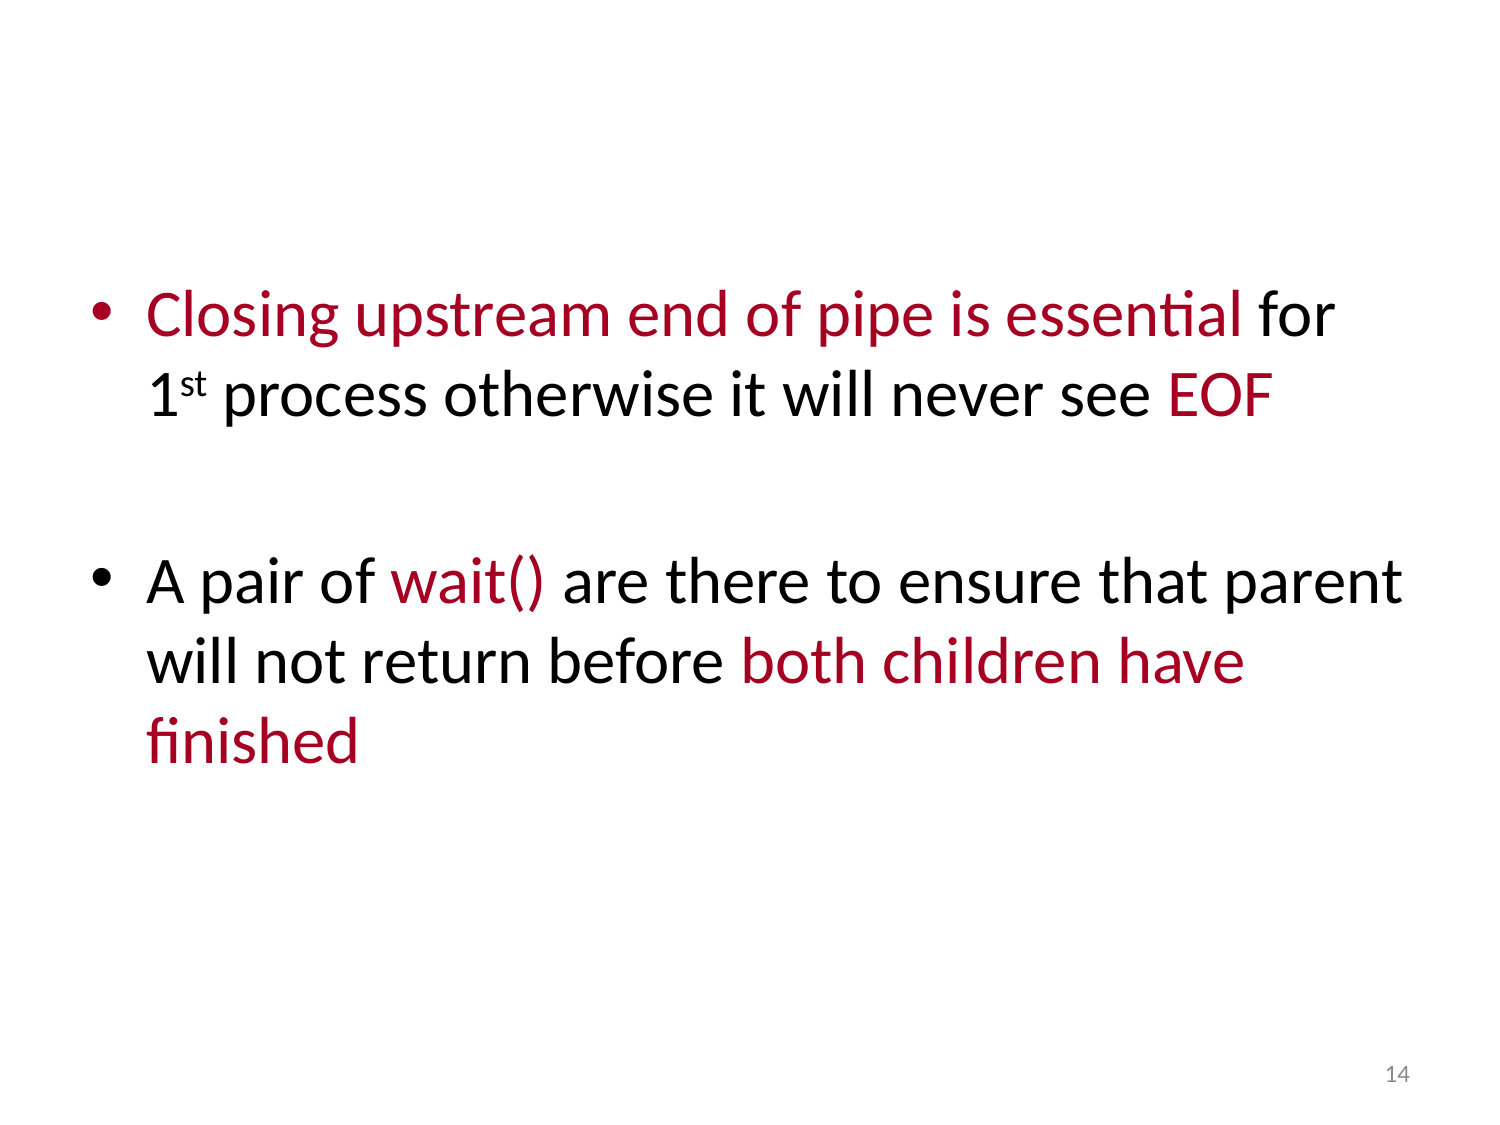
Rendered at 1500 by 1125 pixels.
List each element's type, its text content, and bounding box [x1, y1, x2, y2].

list Closing upstream end of pipe is essential for 1st process otherwise it will never see EOF A pair of wait() are there to ensure that parent will not return before both children have finished [75, 262, 1425, 1005]
slide_number 14 [1074, 1042, 1425, 1103]
